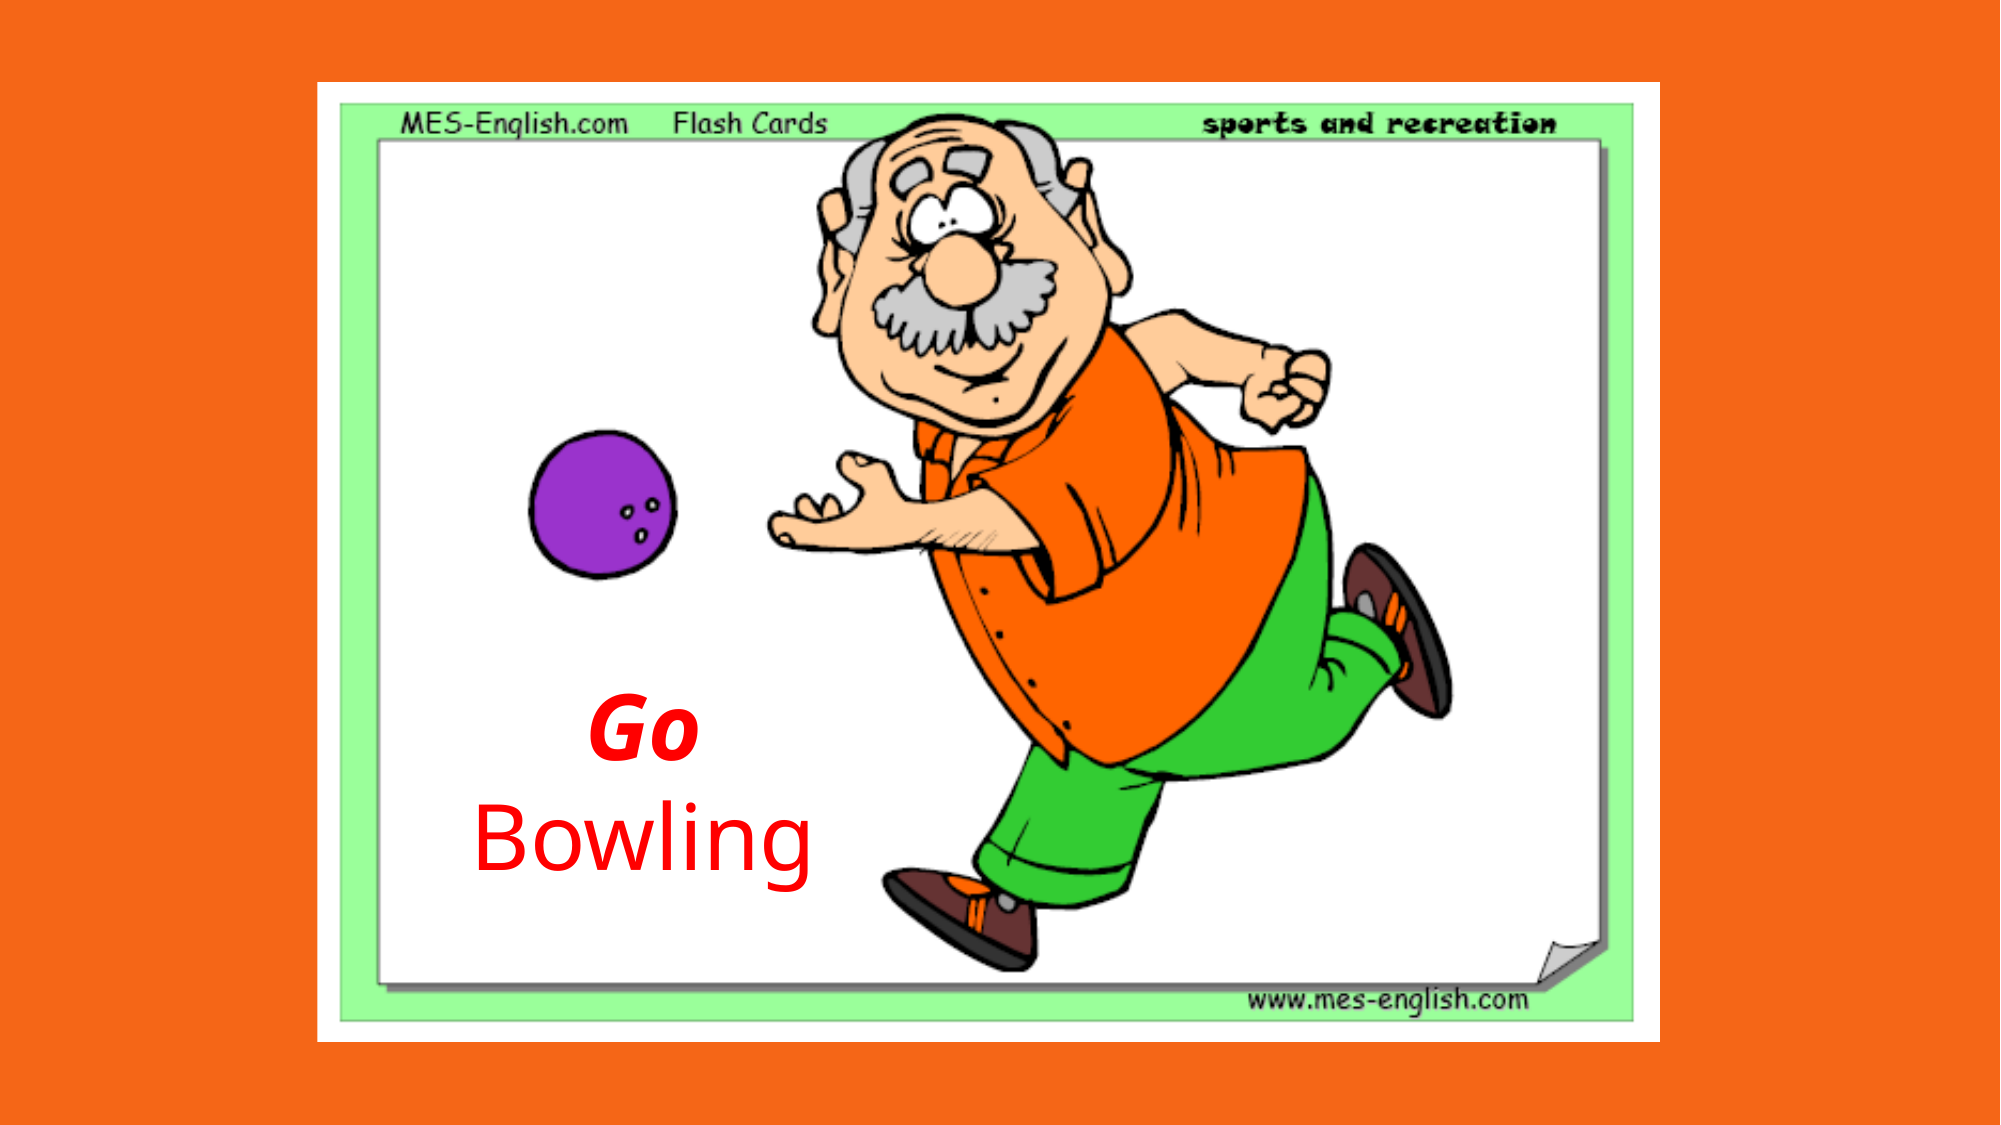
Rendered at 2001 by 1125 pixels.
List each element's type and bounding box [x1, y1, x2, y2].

picture [317, 82, 1661, 1043]
